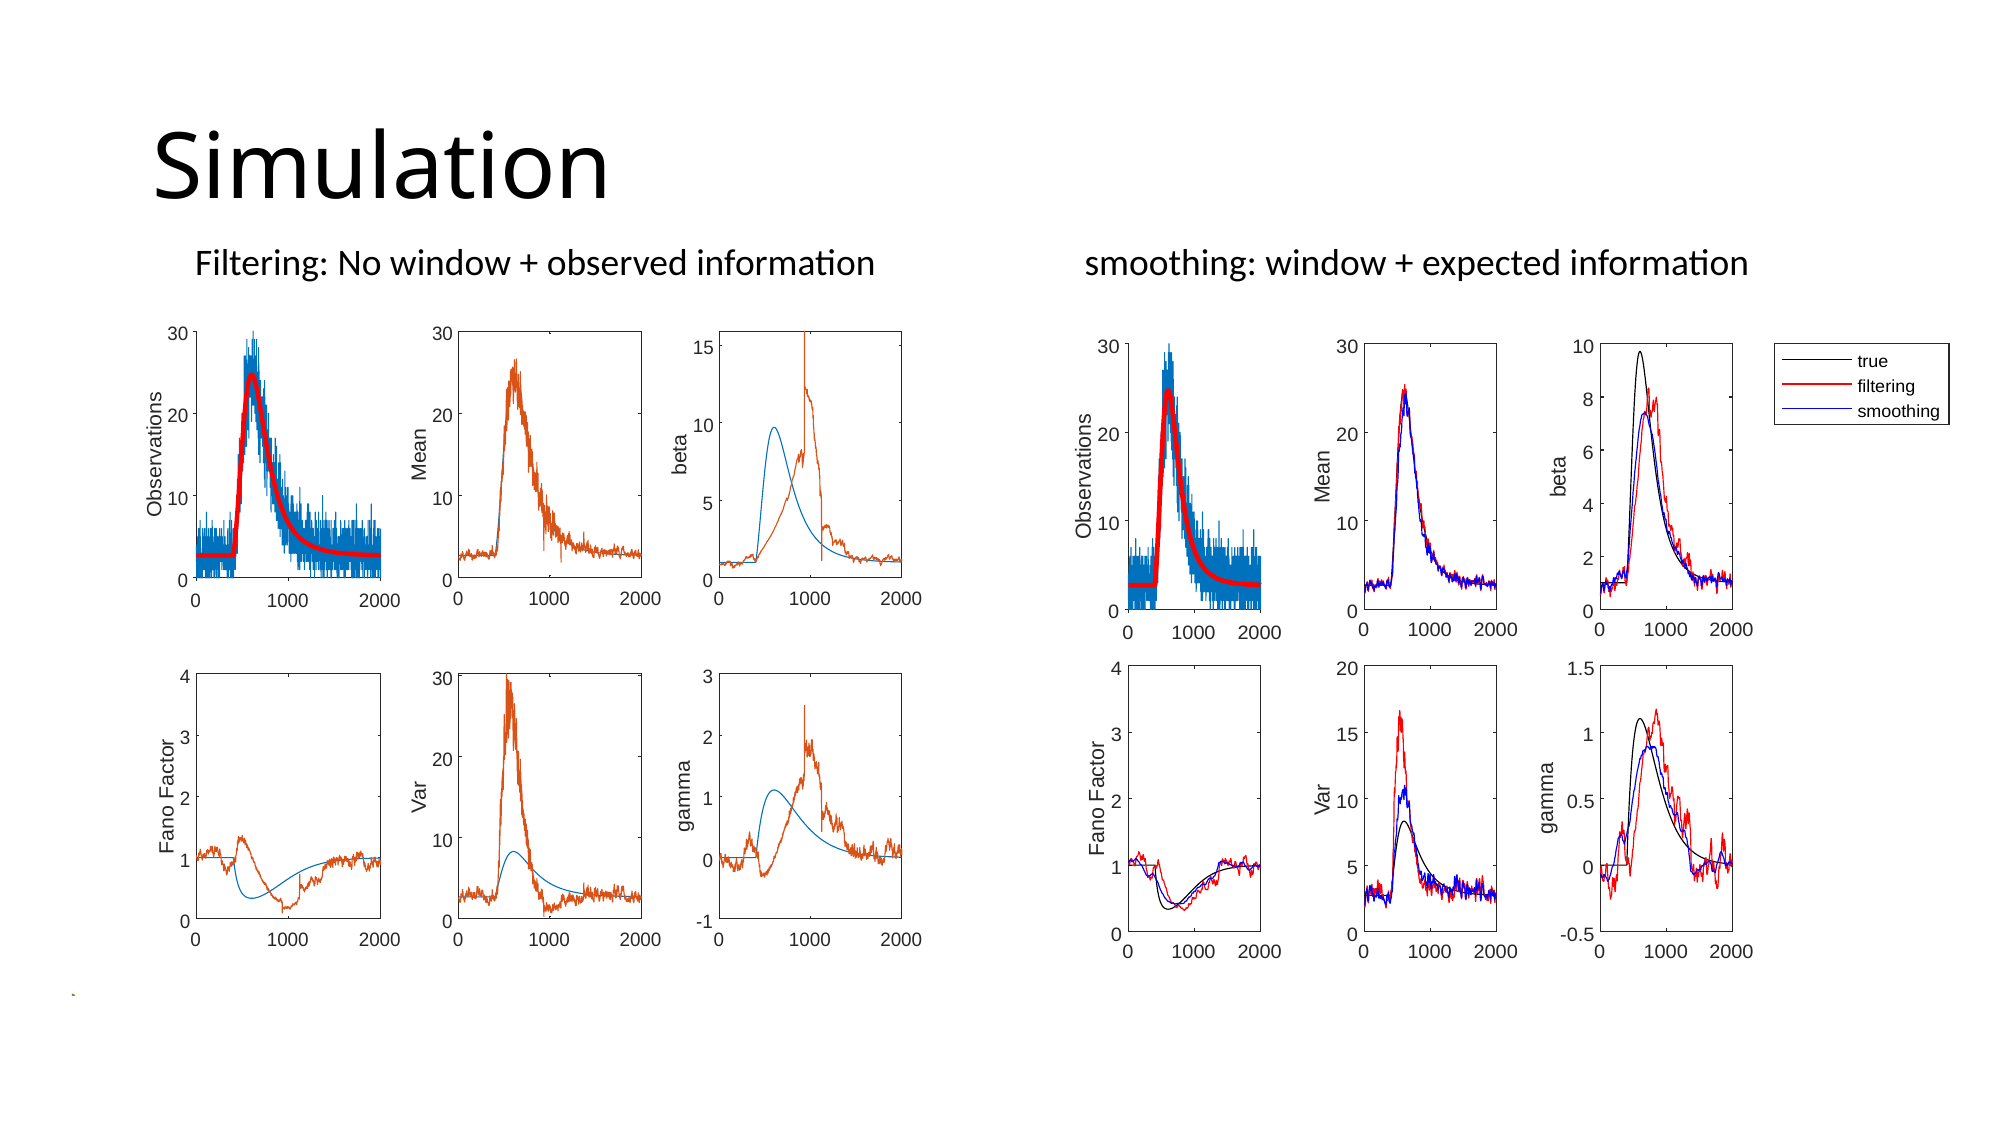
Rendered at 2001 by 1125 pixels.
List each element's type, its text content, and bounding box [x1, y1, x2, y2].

text_box smoothing: window + expected information [1069, 230, 1765, 290]
text_box Filtering: No window + observed information [180, 230, 892, 277]
title Simulation [137, 59, 1863, 278]
picture [71, 277, 1985, 1009]
